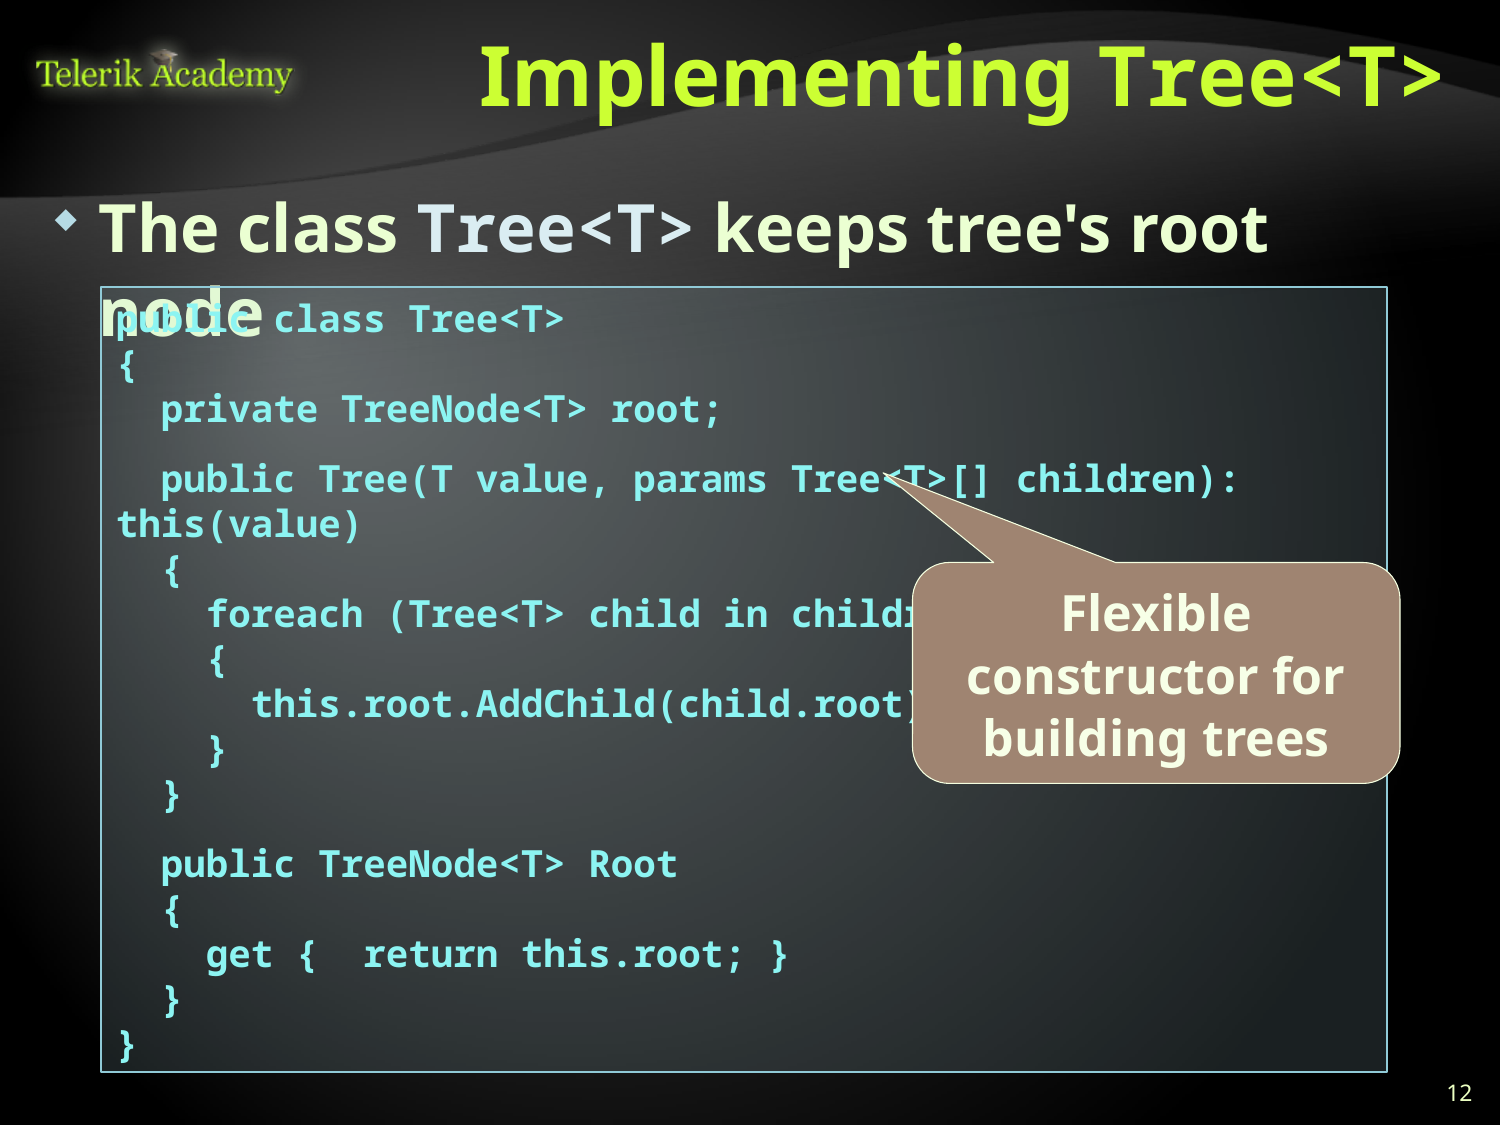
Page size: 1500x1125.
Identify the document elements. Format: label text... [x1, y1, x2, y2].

slide_number 12 [1412, 1074, 1488, 1113]
picture [0, 0, 1500, 1125]
text_box public class Tree<T> { private TreeNode<T> root; public Tree(T value, params Tree<T>[] children): this(value) { foreach (Tree<T> child in children) { this.root.AddChild(child.root); } } public TreeNode<T> Root { get { return this.root; } } } [100, 287, 1388, 1073]
text_box Flexible constructor for building trees [883, 472, 1401, 784]
title Implementing Tree<T> [300, 12, 1463, 150]
list The class Tree<T> keeps tree's root node [37, 174, 1463, 1100]
